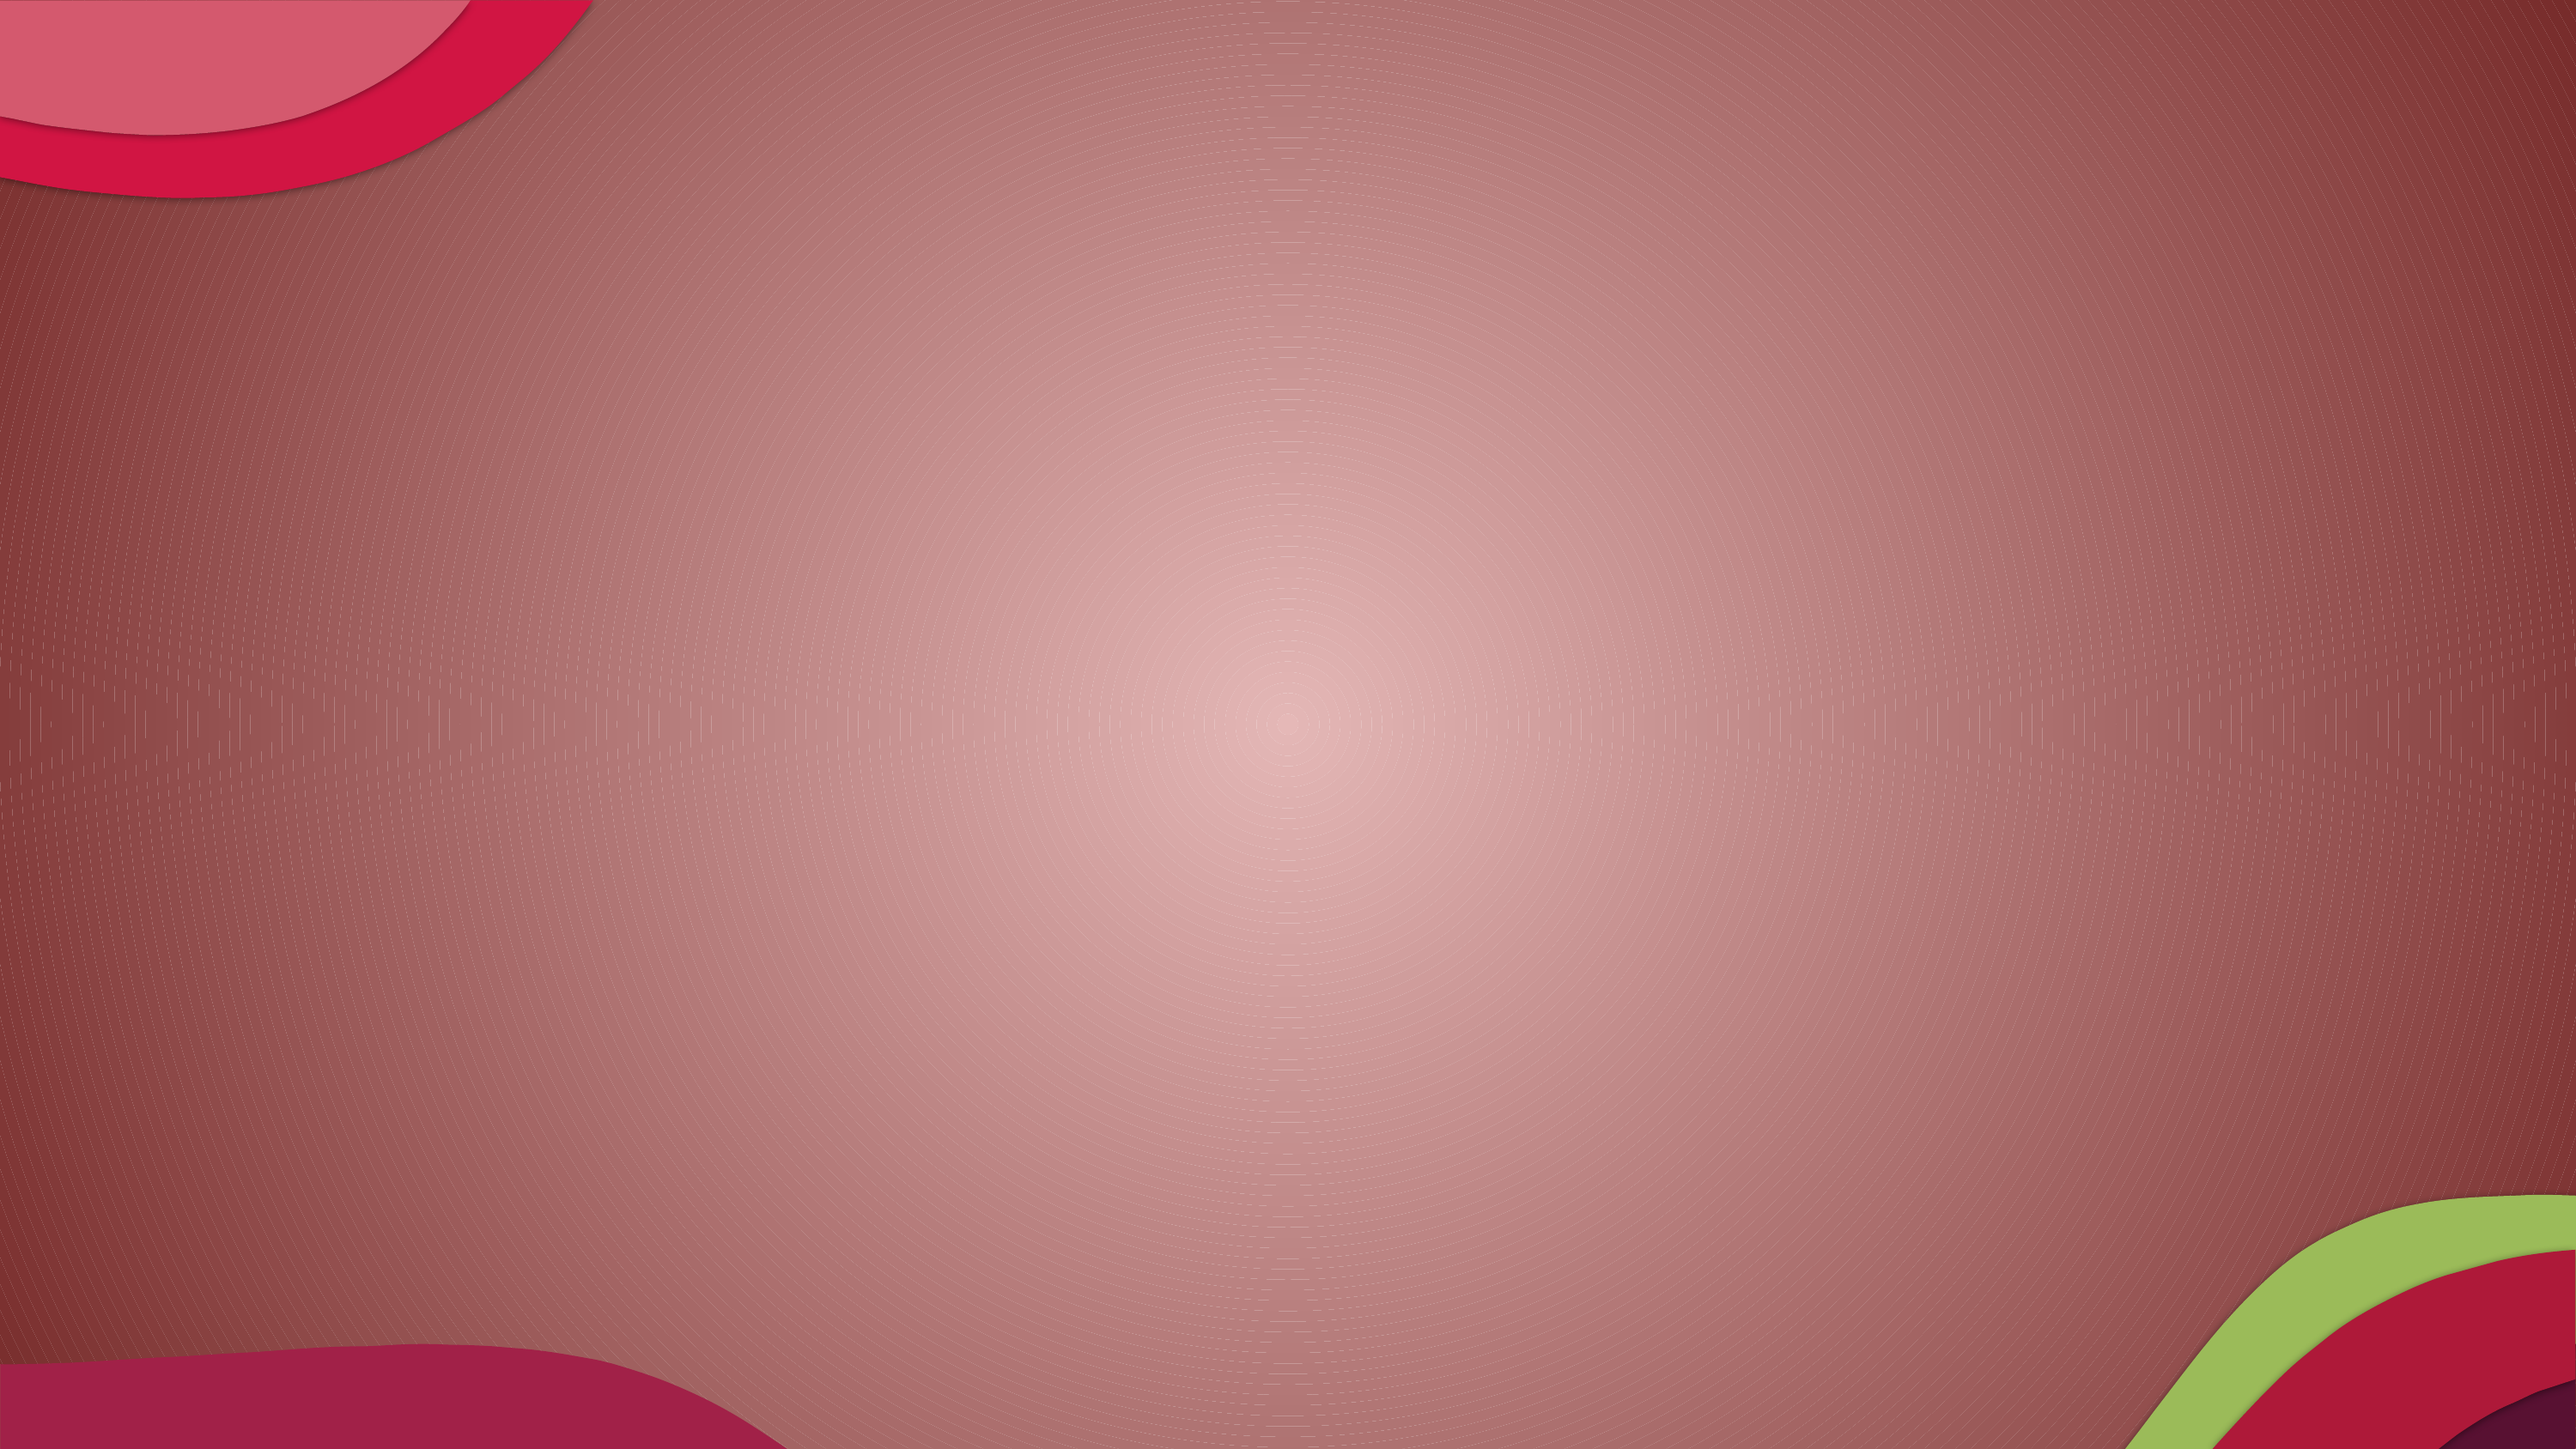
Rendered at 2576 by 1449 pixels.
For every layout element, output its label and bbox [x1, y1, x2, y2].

picture [258, 285, 2264, 1190]
